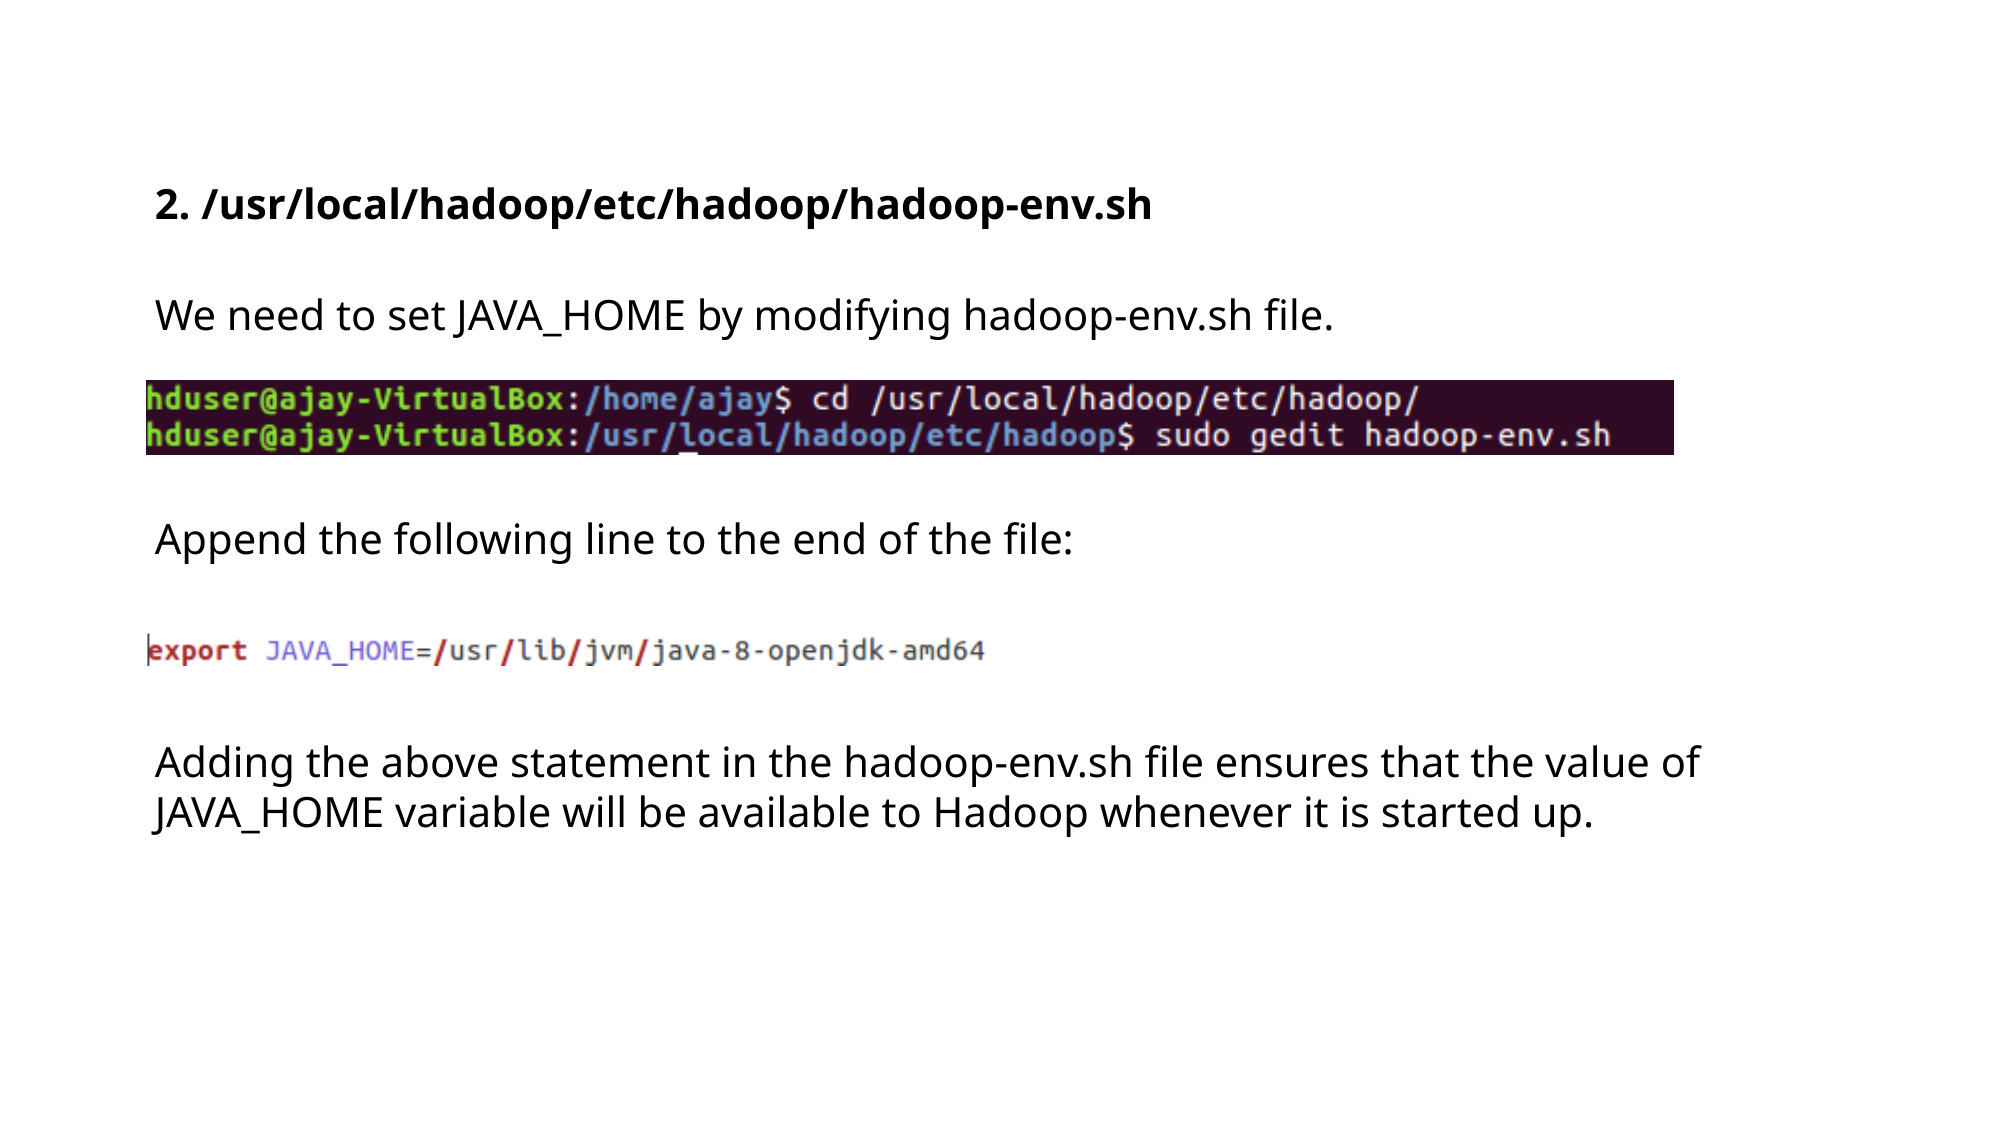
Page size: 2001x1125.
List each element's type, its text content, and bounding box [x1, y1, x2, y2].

list 2. /usr/local/hadoop/etc/hadoop/hadoop-env.sh We need to set JAVA_HOME by modifying hadoop-env.sh file. Append the following line to the end of the file: Adding the above statement in the hadoop-env.sh file ensures that the value of JAVA_HOME variable will be available to Hadoop whenever it is started up. [145, 145, 1854, 979]
picture [146, 380, 1674, 455]
picture [146, 617, 1005, 667]
